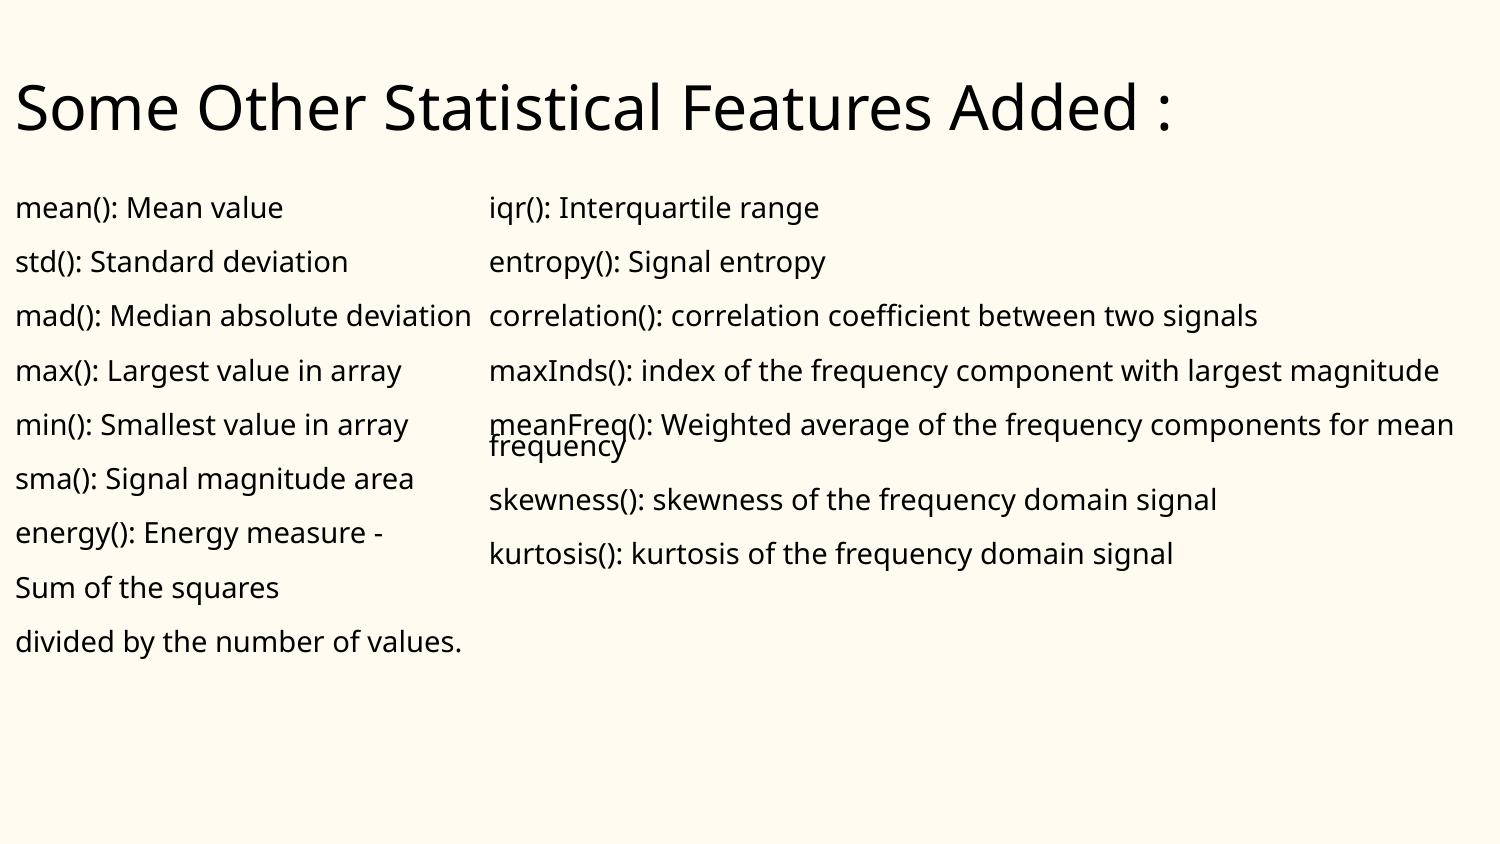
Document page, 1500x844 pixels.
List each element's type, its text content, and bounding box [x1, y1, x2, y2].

list iqr(): Interquartile range entropy(): Signal entropy correlation(): correlation coefficient between two signals maxInds(): index of the frequency component with largest magnitude meanFreq(): Weighted average of the frequency components for mean frequency skewness(): skewness of the frequency domain signal kurtosis(): kurtosis of the frequency domain signal [473, 186, 1500, 744]
title Some Other Statistical Features Added : [0, 53, 1398, 154]
list mean(): Mean value std(): Standard deviation mad(): Median absolute deviation max(): Largest value in array min(): Smallest value in array sma(): Signal magnitude area energy(): Energy measure - Sum of the squares divided by the number of values. [0, 186, 473, 744]
